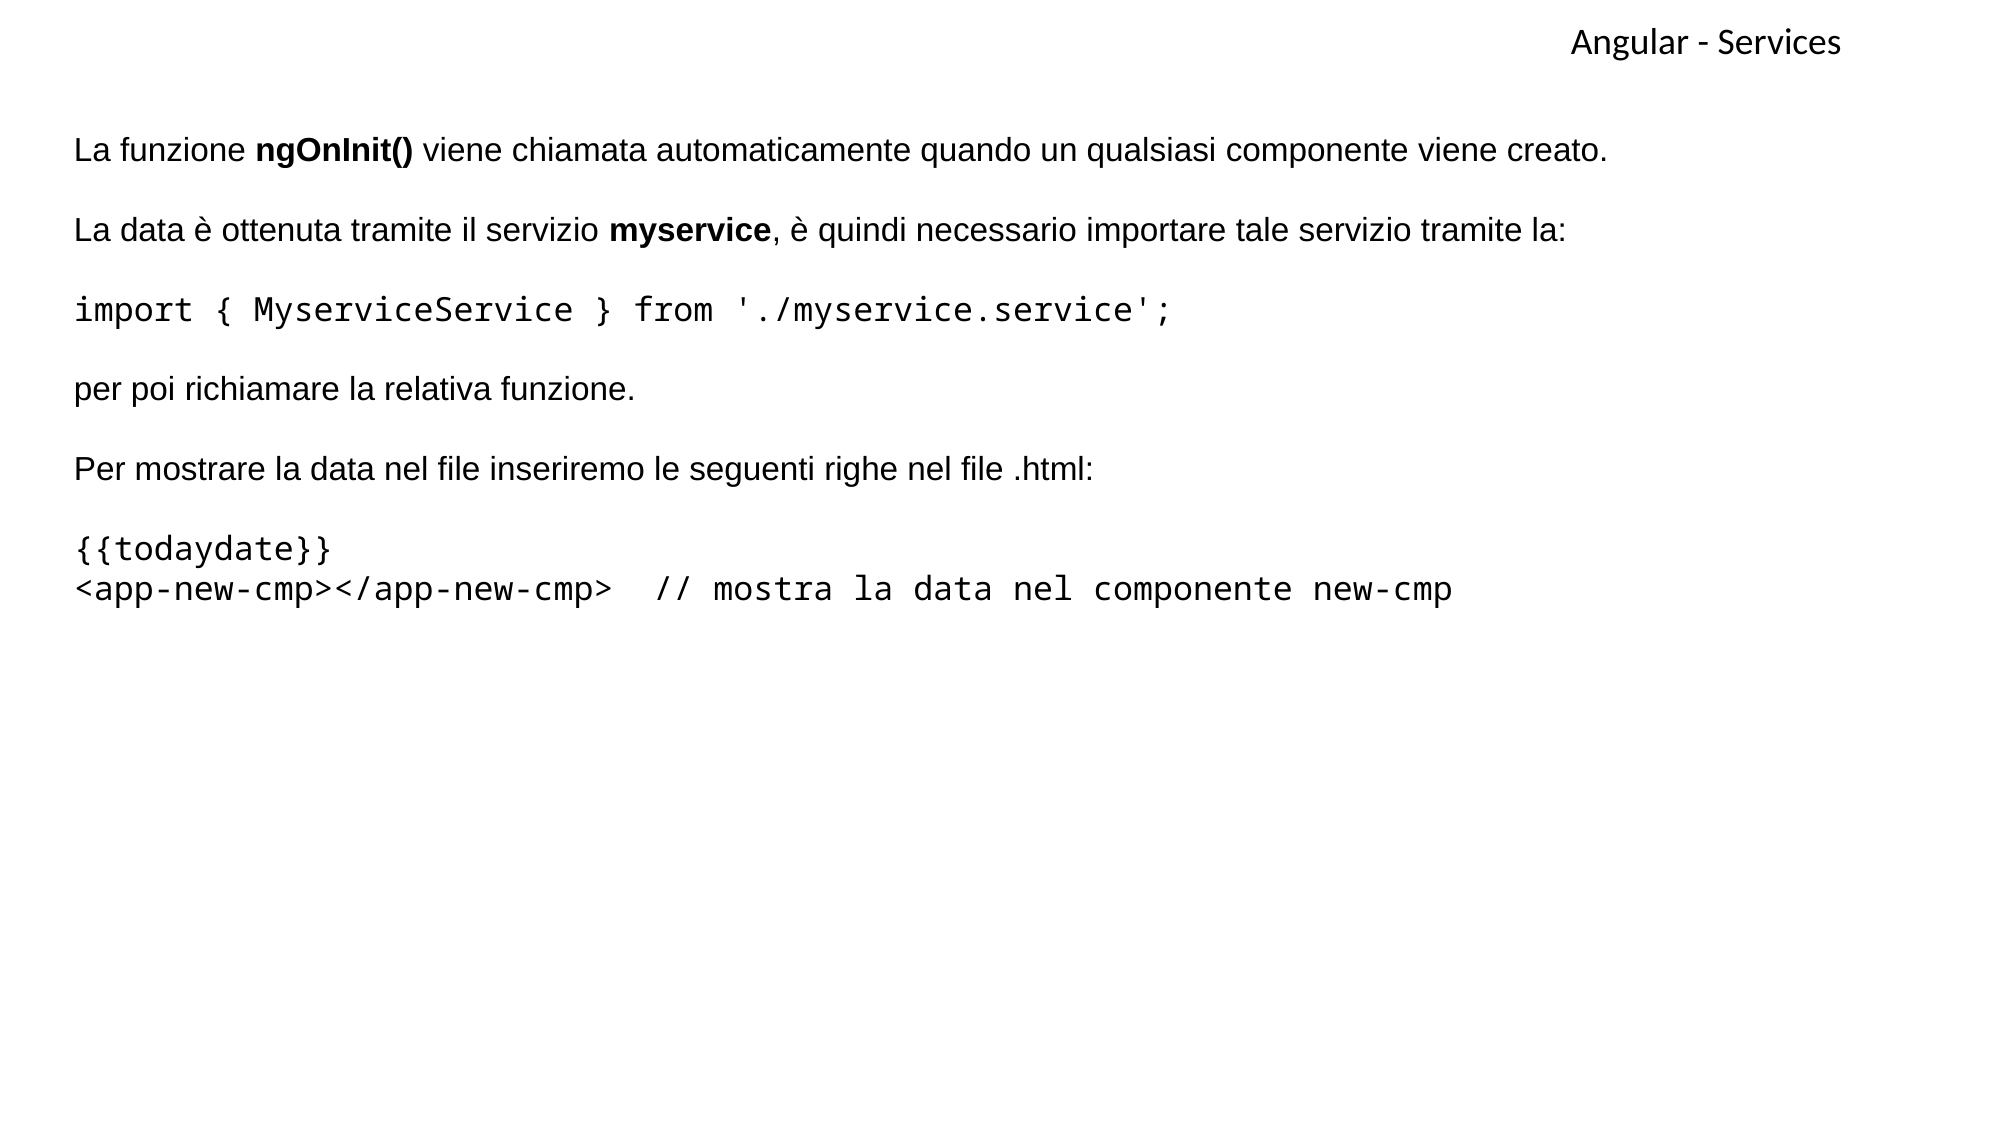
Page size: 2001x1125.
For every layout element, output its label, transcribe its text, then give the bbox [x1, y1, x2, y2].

text_box Angular - Services [1556, 9, 1965, 69]
text_box La funzione ngOnInit() viene chiamata automaticamente quando un qualsiasi componente viene creato. La data è ottenuta tramite il servizio myservice, è quindi necessario importare tale servizio tramite la: import { MyserviceService } from './myservice.service'; per poi richiamare la relativa funzione. Per mostrare la data nel file inseriremo le seguenti righe nel file .html: {{todaydate}} <app-new-cmp></app-new-cmp> // mostra la data nel componente new-cmp [59, 120, 1890, 1125]
